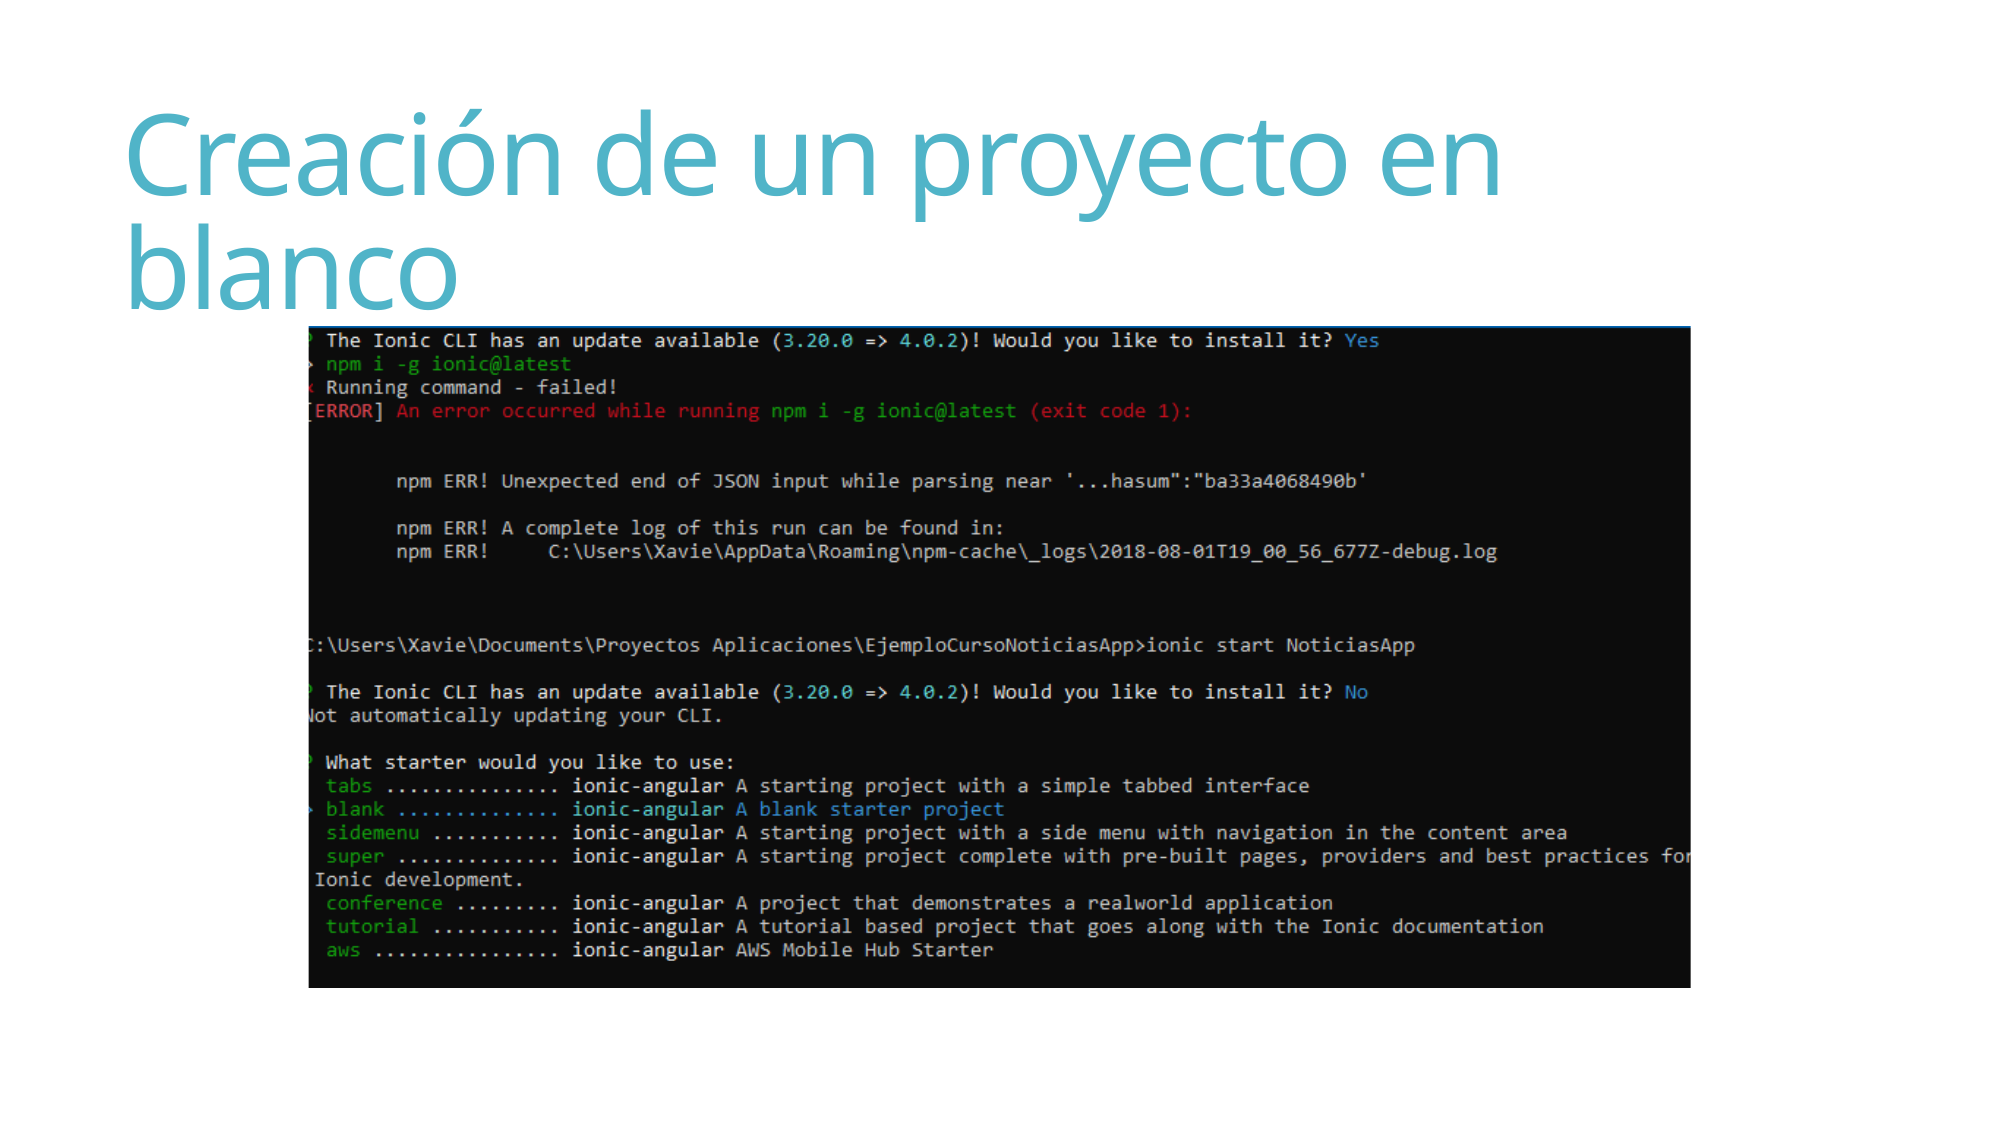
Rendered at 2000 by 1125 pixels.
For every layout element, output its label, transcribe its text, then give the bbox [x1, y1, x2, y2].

picture [308, 326, 1692, 988]
title Creación de un proyecto en blanco [107, 81, 1875, 354]
